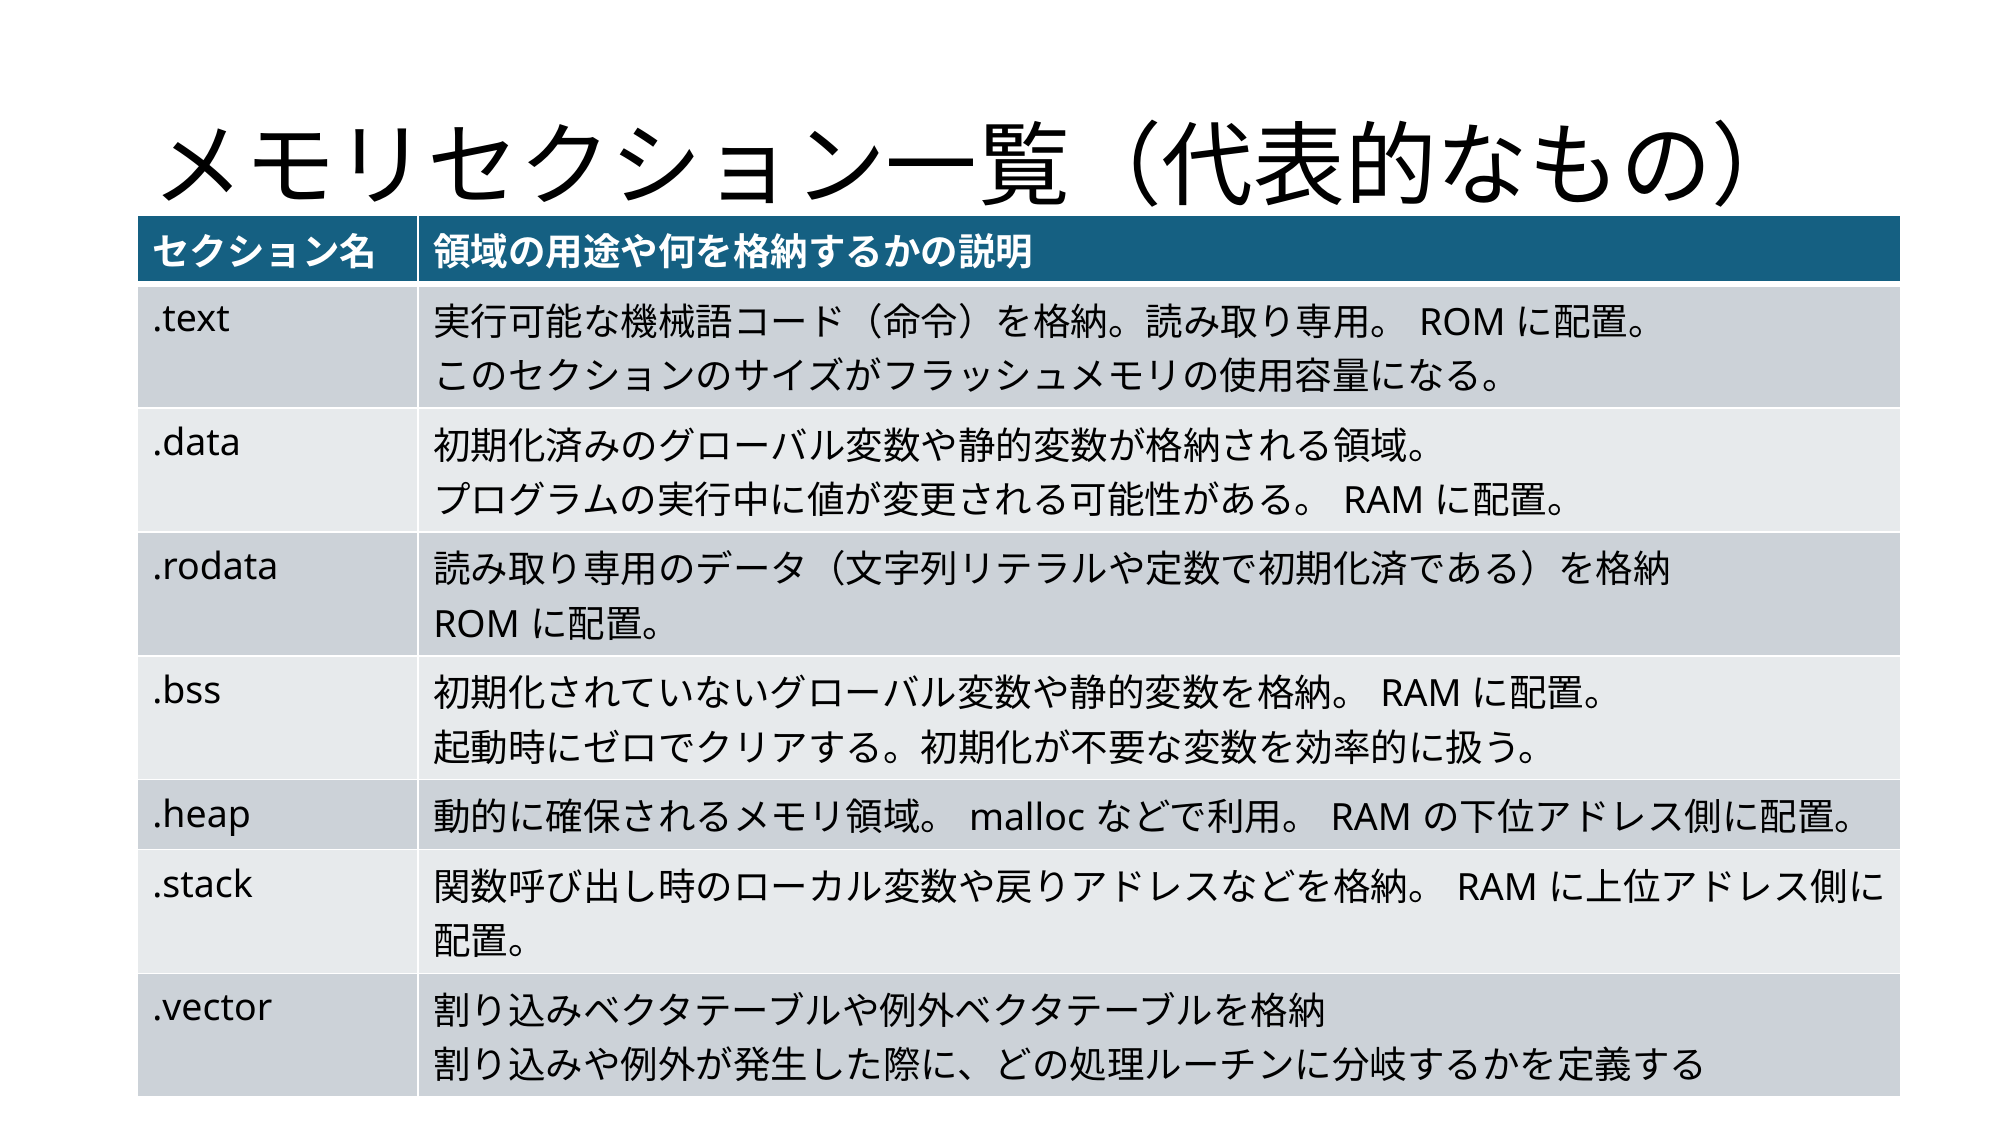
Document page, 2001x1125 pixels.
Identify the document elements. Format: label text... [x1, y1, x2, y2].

table_cell .heap [138, 780, 417, 849]
table_cell 読み取り専用のデータ（文字列リテラルや定数で初期化済である）を格納 ROMに配置。 [419, 533, 1900, 655]
table_header セクション名 [138, 216, 417, 281]
table_cell .text [138, 287, 417, 407]
table_cell 実行可能な機械語コード（命令）を格納。読み取り専用。ROMに配置。 このセクションのサイズがフラッシュメモリの使用容量になる。 [419, 287, 1900, 407]
table_cell 関数呼び出し時のローカル変数や戻りアドレスなどを格納。RAMに上位アドレス側に配置。 [419, 850, 1900, 973]
table_cell .bss [138, 657, 417, 779]
table_header 領域の用途や何を格納するかの説明 [419, 216, 1900, 281]
table_cell 動的に確保されるメモリ領域。mallocなどで利用。RAMの下位アドレス側に配置。 [419, 780, 1900, 849]
table_cell .data [138, 409, 417, 531]
title メモリセクション一覧（代表的なもの） [137, 59, 1863, 214]
table_cell 初期化されていないグローバル変数や静的変数を格納。RAMに配置。 起動時にゼロでクリアする。初期化が不要な変数を効率的に扱う。 [419, 657, 1900, 779]
table_cell .rodata [138, 533, 417, 655]
table_cell 初期化済みのグローバル変数や静的変数が格納される領域。 プログラムの実行中に値が変更される可能性がある。RAMに配置。 [419, 409, 1900, 531]
table_cell .stack [138, 850, 417, 973]
table_cell 割り込みベクタテーブルや例外ベクタテーブルを格納 割り込みや例外が発生した際に、どの処理ルーチンに分岐するかを定義する [419, 974, 1900, 1096]
table_cell .vector [138, 974, 417, 1096]
